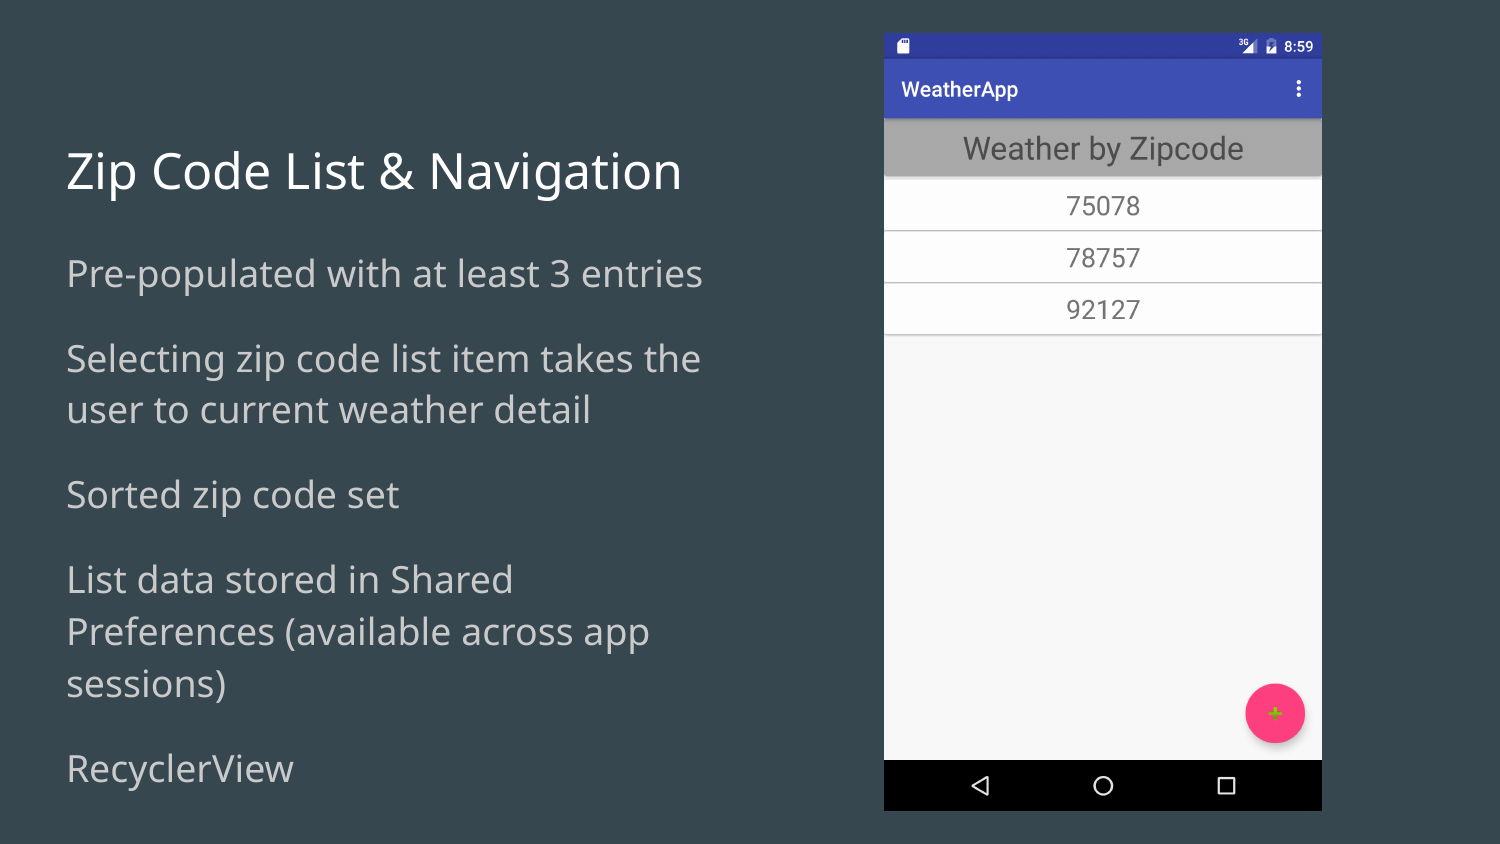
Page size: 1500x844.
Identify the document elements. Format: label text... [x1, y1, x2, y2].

list Pre-populated with at least 3 entries Selecting zip code list item takes the user to current weather detail Sorted zip code set List data stored in Shared Preferences (available across app sessions) RecyclerView [51, 227, 725, 750]
picture [884, 33, 1322, 811]
title Zip Code List & Navigation [51, 60, 750, 216]
